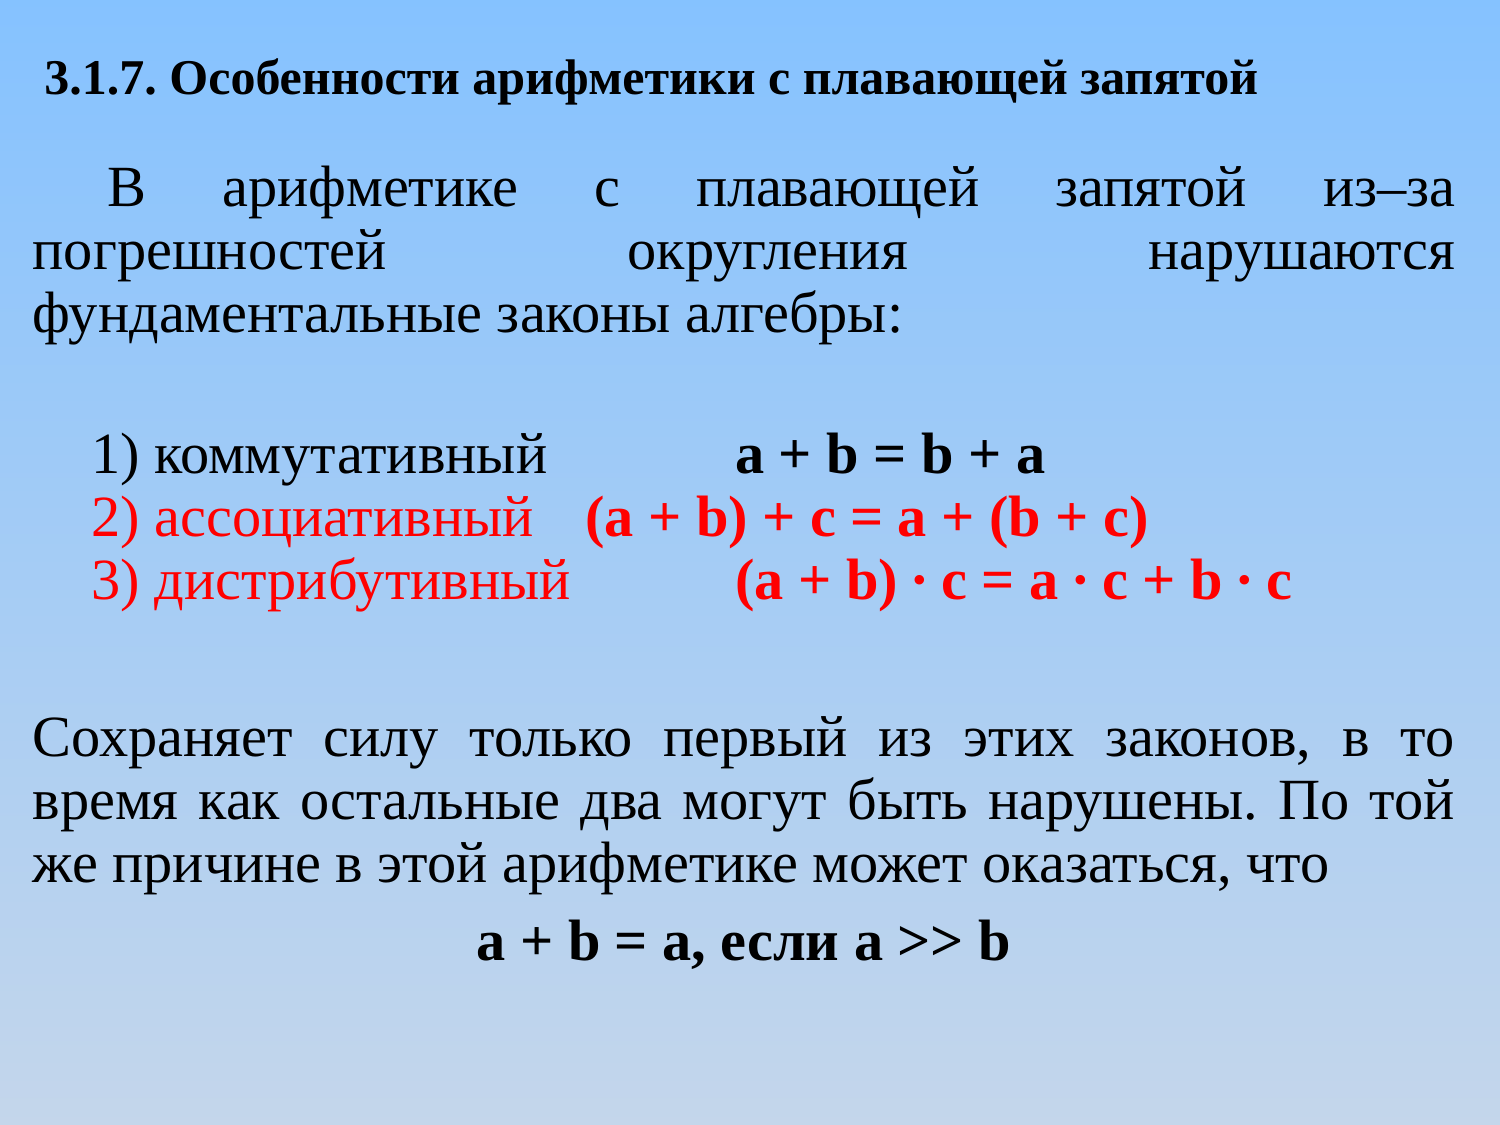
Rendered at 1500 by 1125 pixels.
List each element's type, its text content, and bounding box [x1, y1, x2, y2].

list В арифметике с плавающей запятой из–за погрешностей округления нарушаются фундаментальные законы алгебры: 1) коммутативный a + b = b + a 2) ассоциативный (a + b) + c = a + (b + c) 3) дистрибутивный (a + b) ∙ c = a ∙ c + b ∙ c Сохраняет силу только первый из этих законов, в то время как остальные два могут быть нарушены. По той же причине в этой арифметике может оказаться, что a + b = a, если a >> b [17, 149, 1471, 1094]
title 3.1.7. Особенности арифметики с плавающей запятой [29, 19, 1483, 138]
